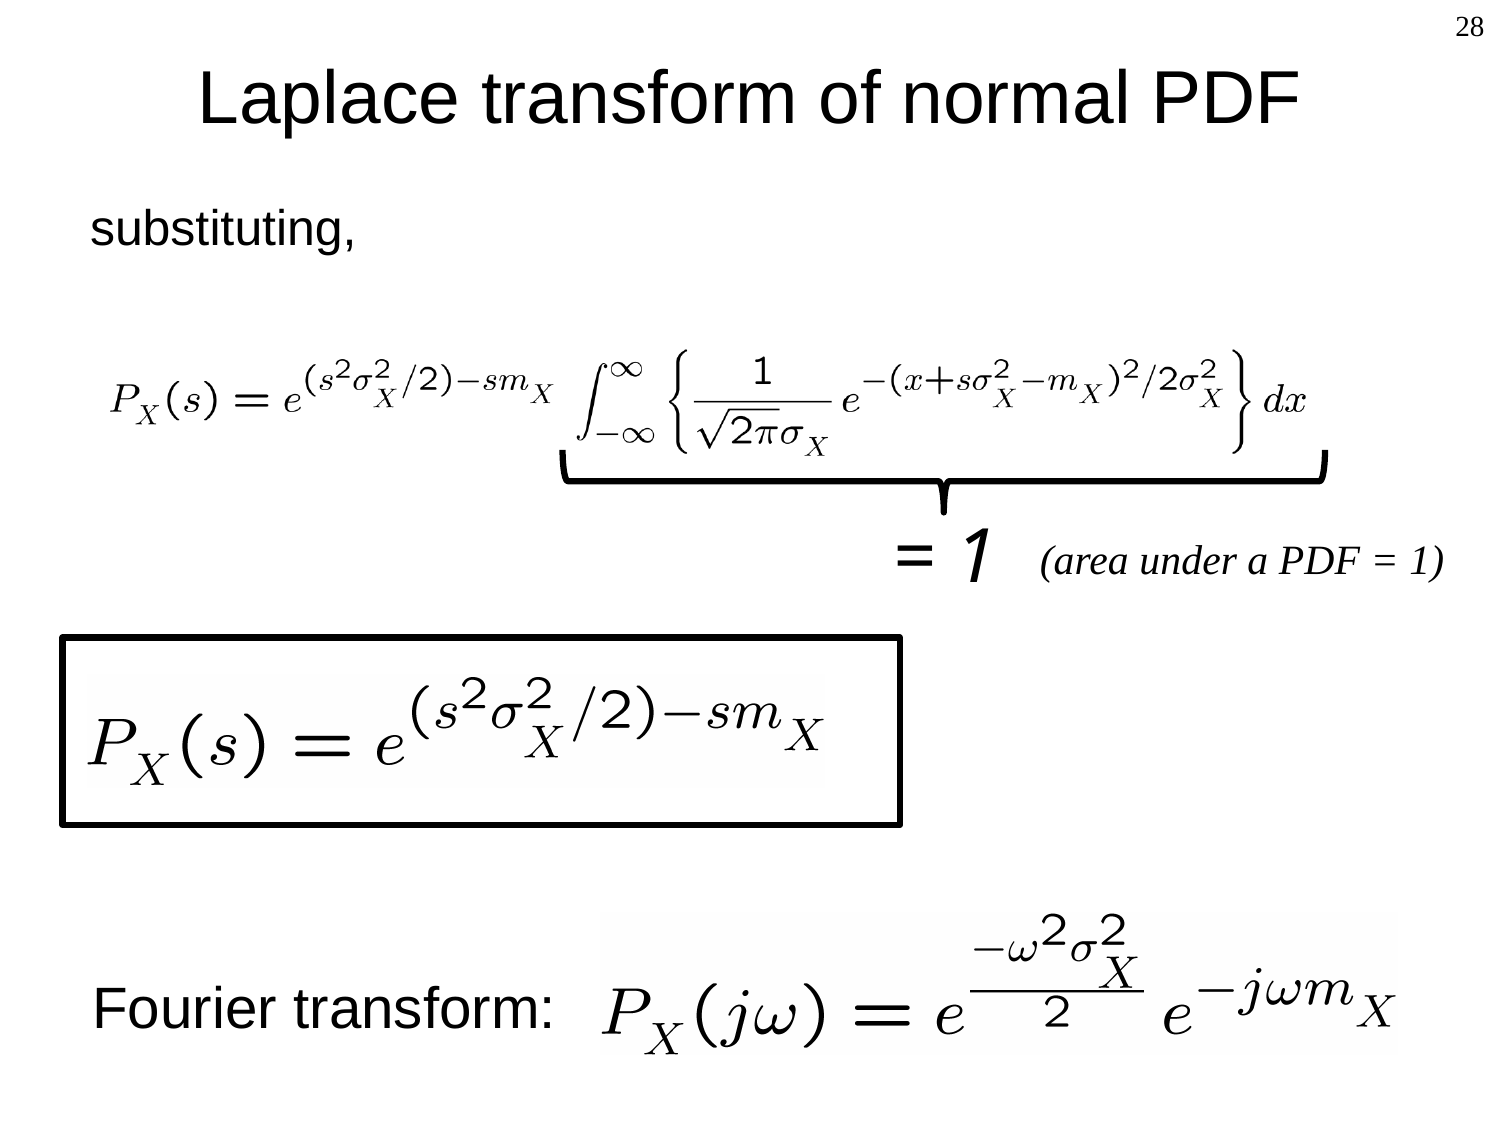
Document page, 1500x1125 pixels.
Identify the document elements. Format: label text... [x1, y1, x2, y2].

picture [599, 912, 1398, 1055]
text_box [62, 637, 900, 825]
picture [87, 674, 826, 788]
text_box Fourier transform: [77, 962, 572, 1048]
text_box (area under a PDF = 1) [1025, 525, 1469, 590]
text_box [563, 449, 1326, 499]
picture [109, 349, 1306, 456]
text_box substituting, [74, 187, 1350, 313]
text_box = 1 [877, 499, 1012, 605]
title Laplace transform of normal PDF [112, 0, 1388, 188]
slide_number 28 [1187, 0, 1500, 76]
